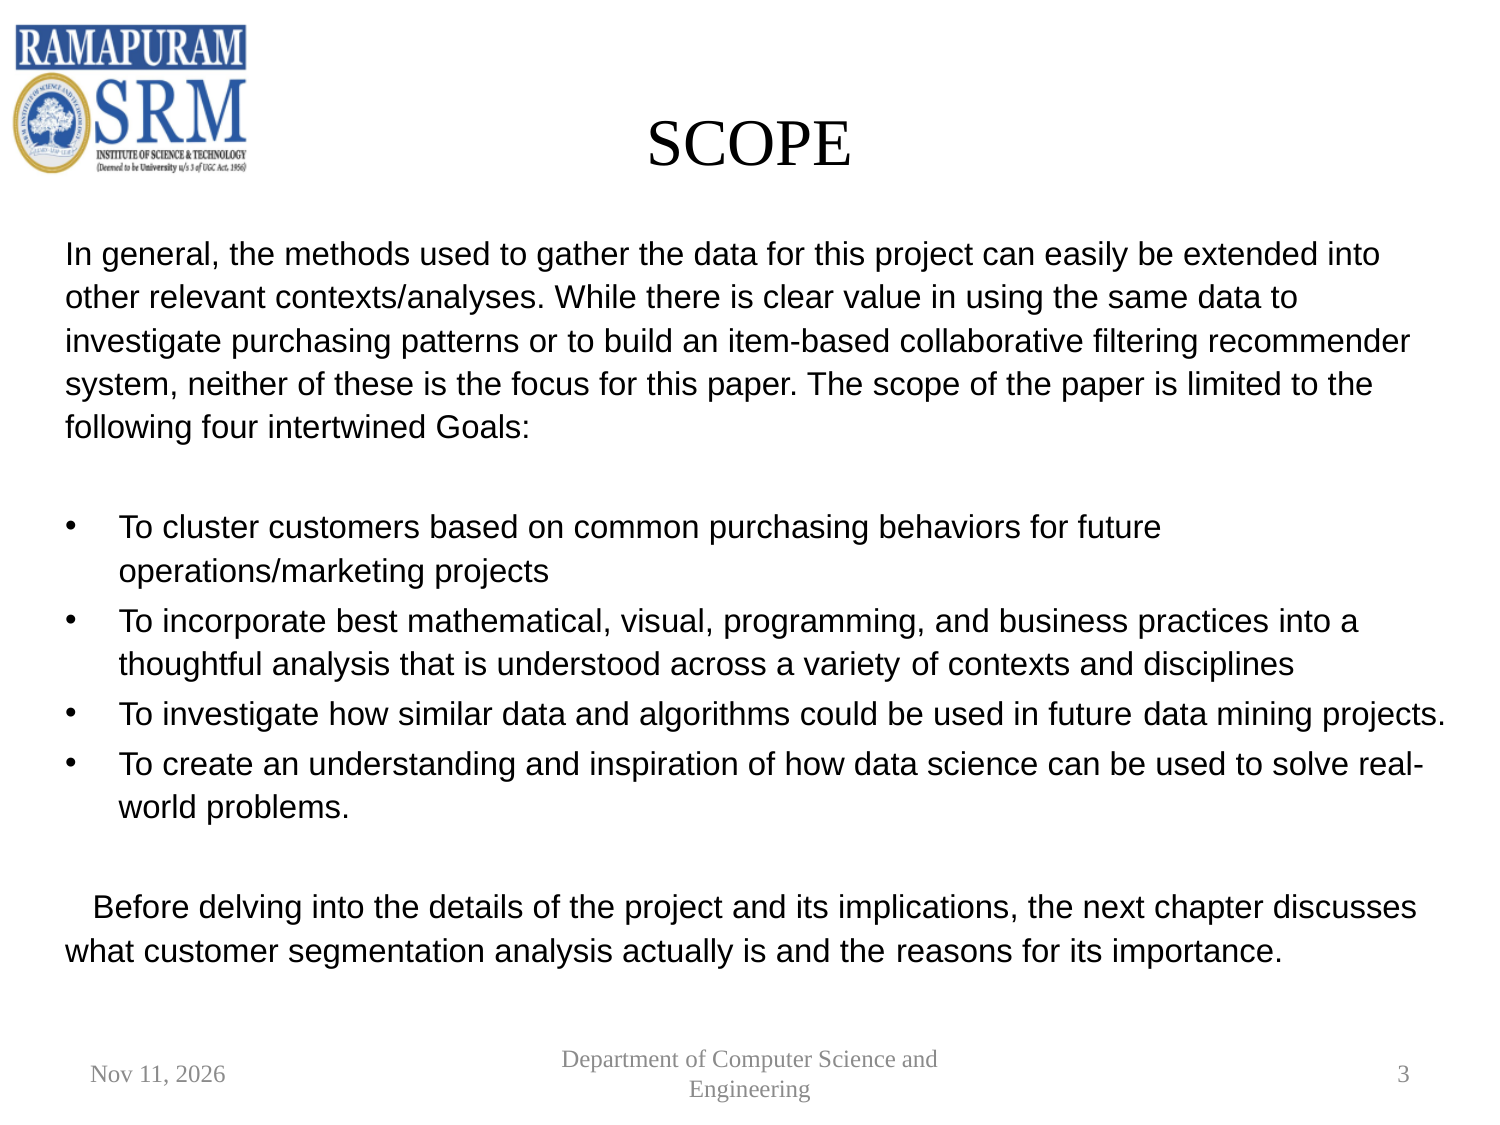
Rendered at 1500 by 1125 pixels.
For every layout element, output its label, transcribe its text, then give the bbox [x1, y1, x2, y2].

title SCOPE [75, 45, 1425, 220]
list In general, the methods used to gather the data for this project can easily be extended into other relevant contexts/analyses. While there is clear value in using the same data to investigate purchasing patterns or to build an item-based collaborative filtering recommender system, neither of these is the focus for this paper. The scope of the paper is limited to the following four intertwined Goals: To cluster customers based on common purchasing behaviors for future operations/marketing projects To incorporate best mathematical, visual, programming, and business practices into a thoughtful analysis that is understood across a variety of contexts and disciplines To investigate how similar data and algorithms could be used in future data mining projects. To create an understanding and inspiration of how data science can be used to solve real-world problems. Before delving into the details of the project and its implications, the next chapter discusses what customer segmentation analysis actually is and the reasons for its importance. [50, 220, 1475, 1002]
footer Department of Computer Science and Engineering [512, 1042, 988, 1103]
slide_number 29-Aug-22 [75, 1042, 425, 1103]
picture [10, 18, 251, 180]
slide_number 3 [1074, 1042, 1425, 1103]
